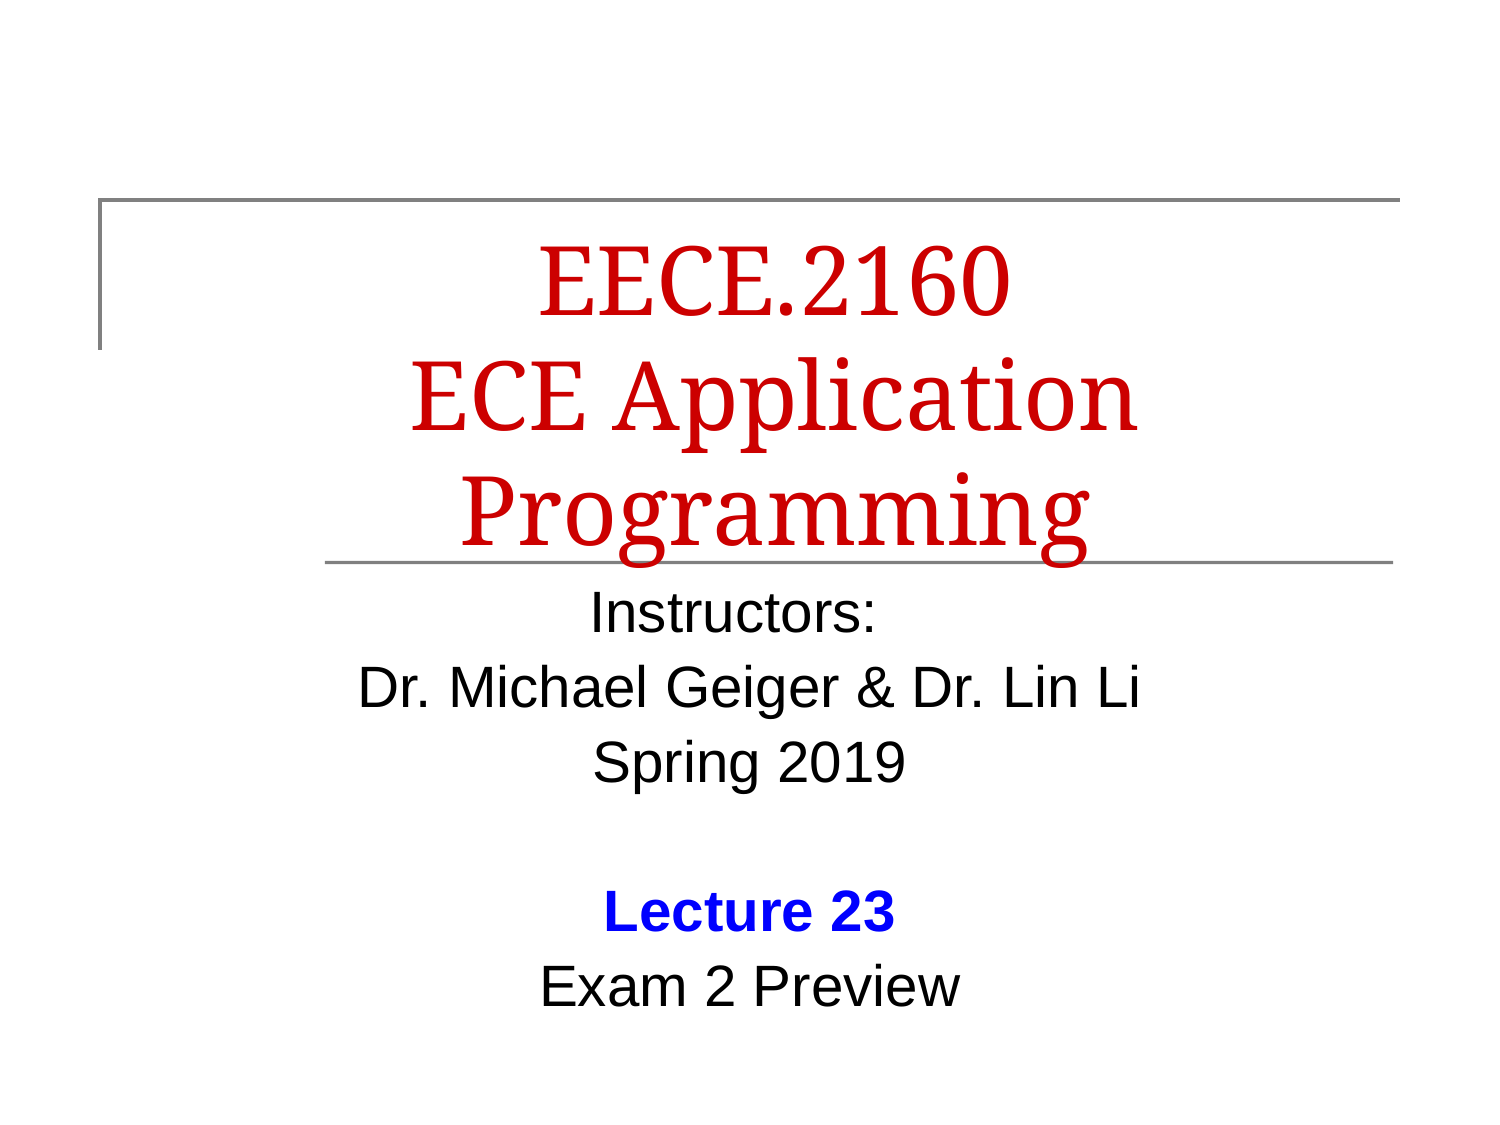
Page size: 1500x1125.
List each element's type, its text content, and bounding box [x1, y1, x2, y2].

title EECE.2160 ECE Application Programming [150, 212, 1401, 563]
subtitle Instructors: Dr. Michael Geiger & Dr. Lin Li Spring 2019 Lecture 23 Exam 2 Preview [0, 575, 1500, 1075]
